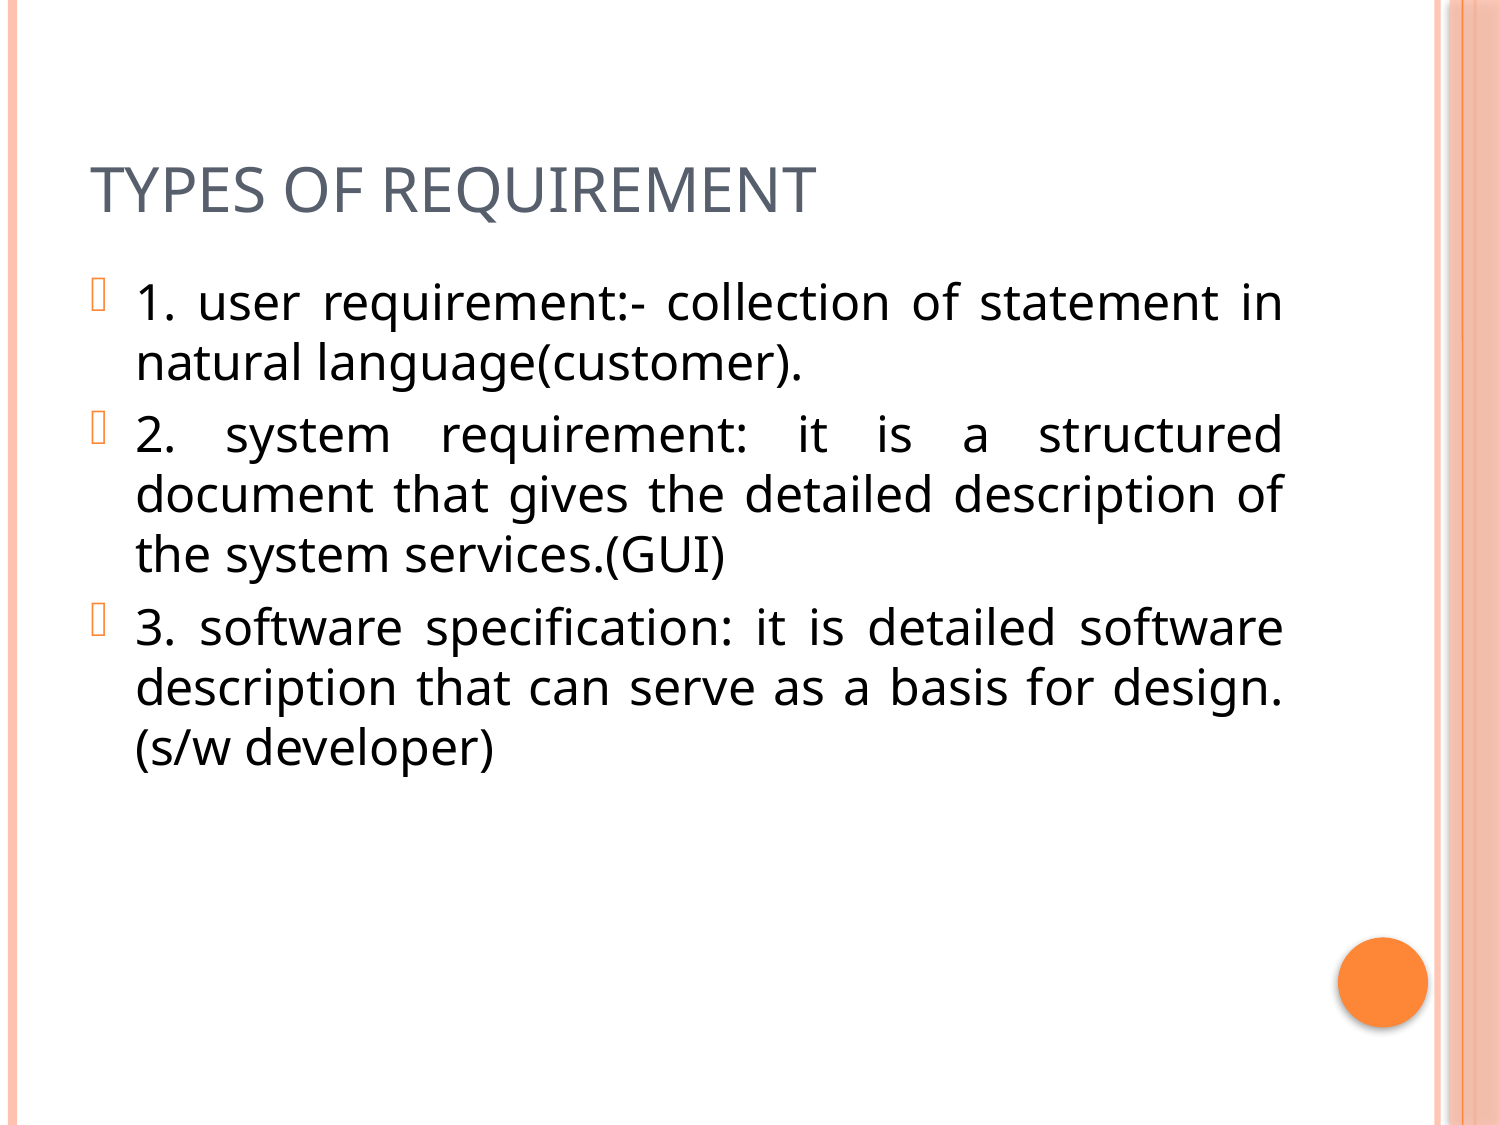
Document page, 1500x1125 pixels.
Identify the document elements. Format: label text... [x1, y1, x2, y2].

list 1. user requirement:- collection of statement in natural language(customer). 2. system requirement: it is a structured document that gives the detailed description of the system services.(GUI) 3. software specification: it is detailed software description that can serve as a basis for design.(s/w developer) [75, 262, 1300, 1062]
title Types of requirement [75, 45, 1300, 233]
